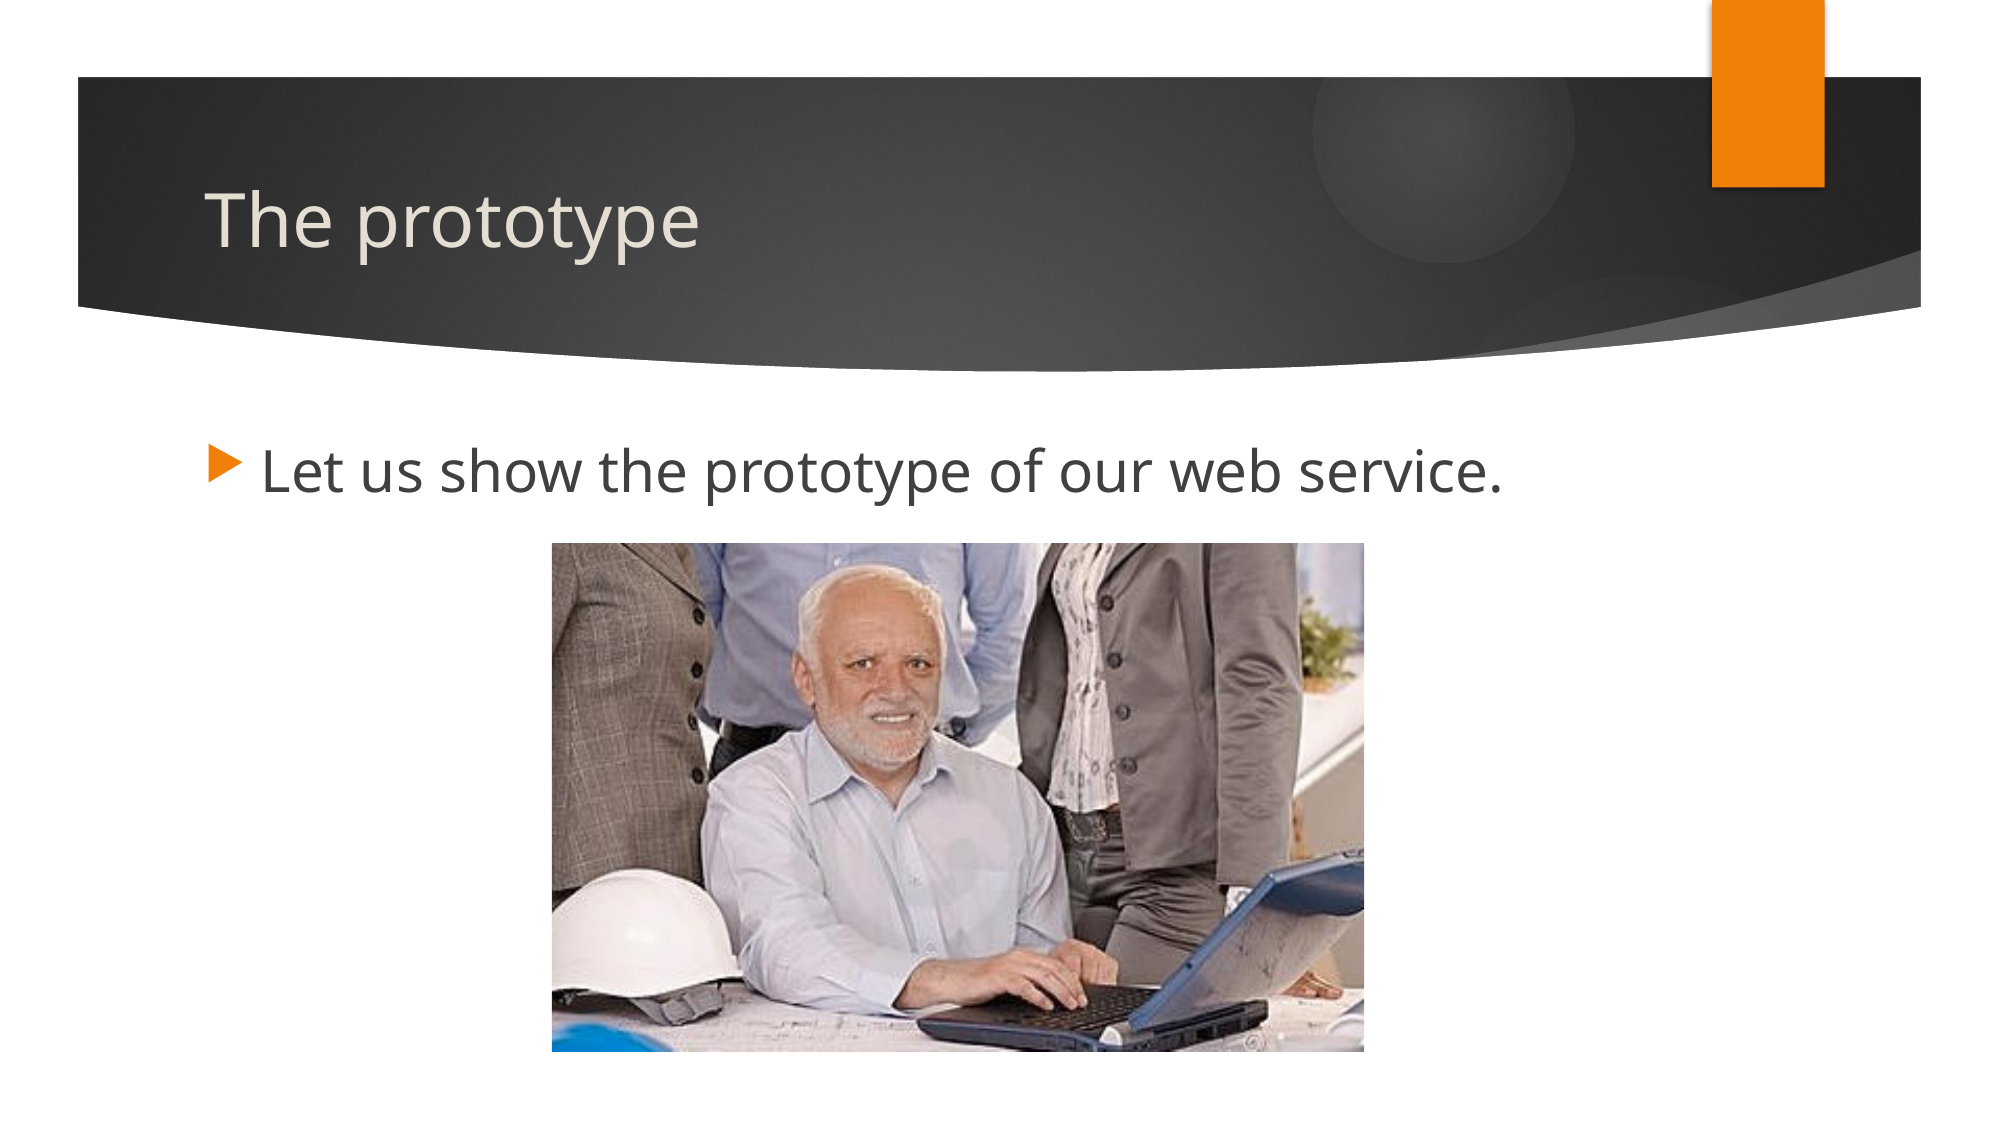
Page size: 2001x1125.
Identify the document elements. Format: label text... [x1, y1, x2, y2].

title The prototype [189, 159, 1627, 276]
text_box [551, 542, 1365, 1052]
list Let us show the prototype of our web service. [189, 427, 1627, 988]
